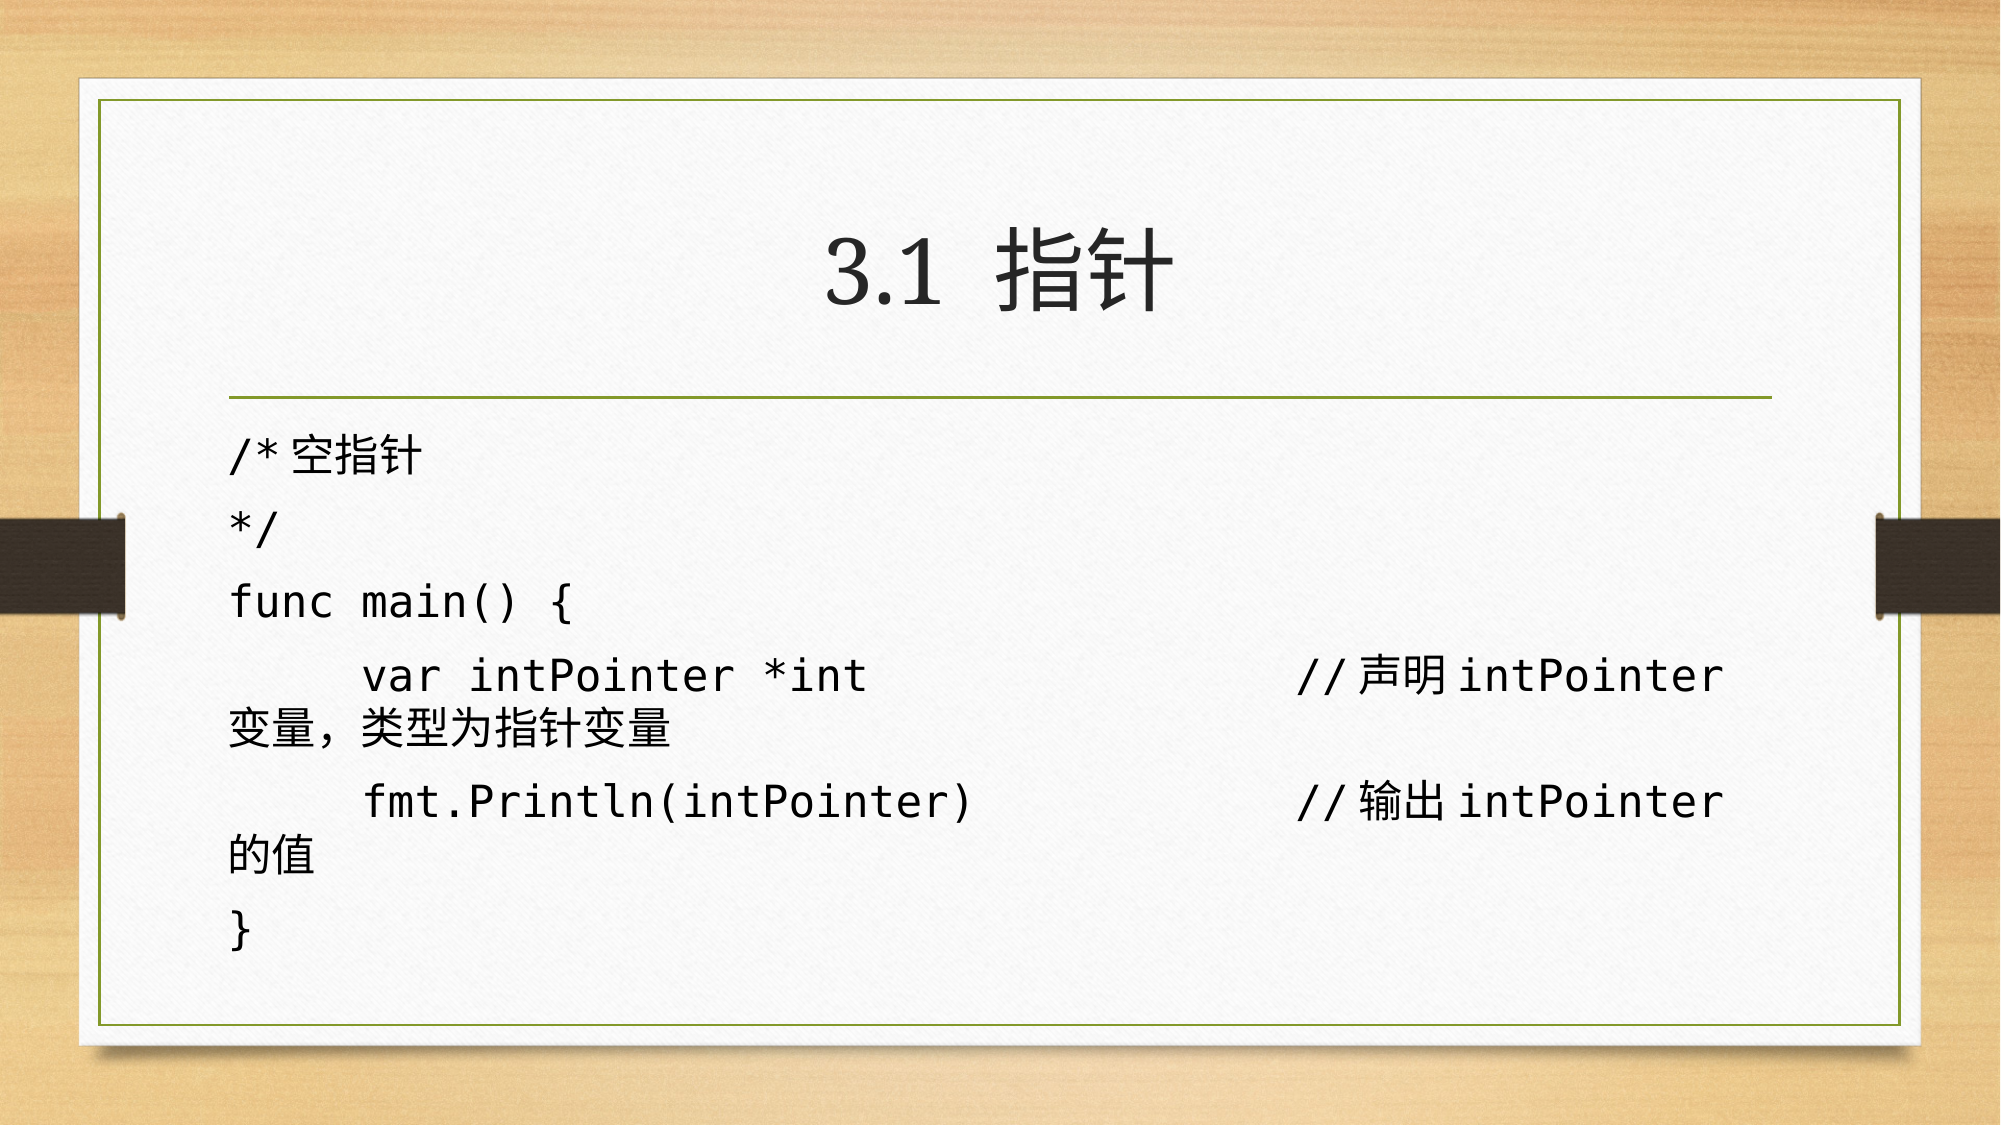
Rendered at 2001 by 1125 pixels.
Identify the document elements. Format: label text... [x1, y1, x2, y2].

picture [0, 0, 2001, 1125]
title 3.1 指针 [212, 161, 1788, 375]
list /*空指针 */ func main() { var intPointer *int //声明intPointer变量，类型为指针变量 fmt.Println(intPointer) //输出intPointer的值 } [212, 419, 1788, 964]
